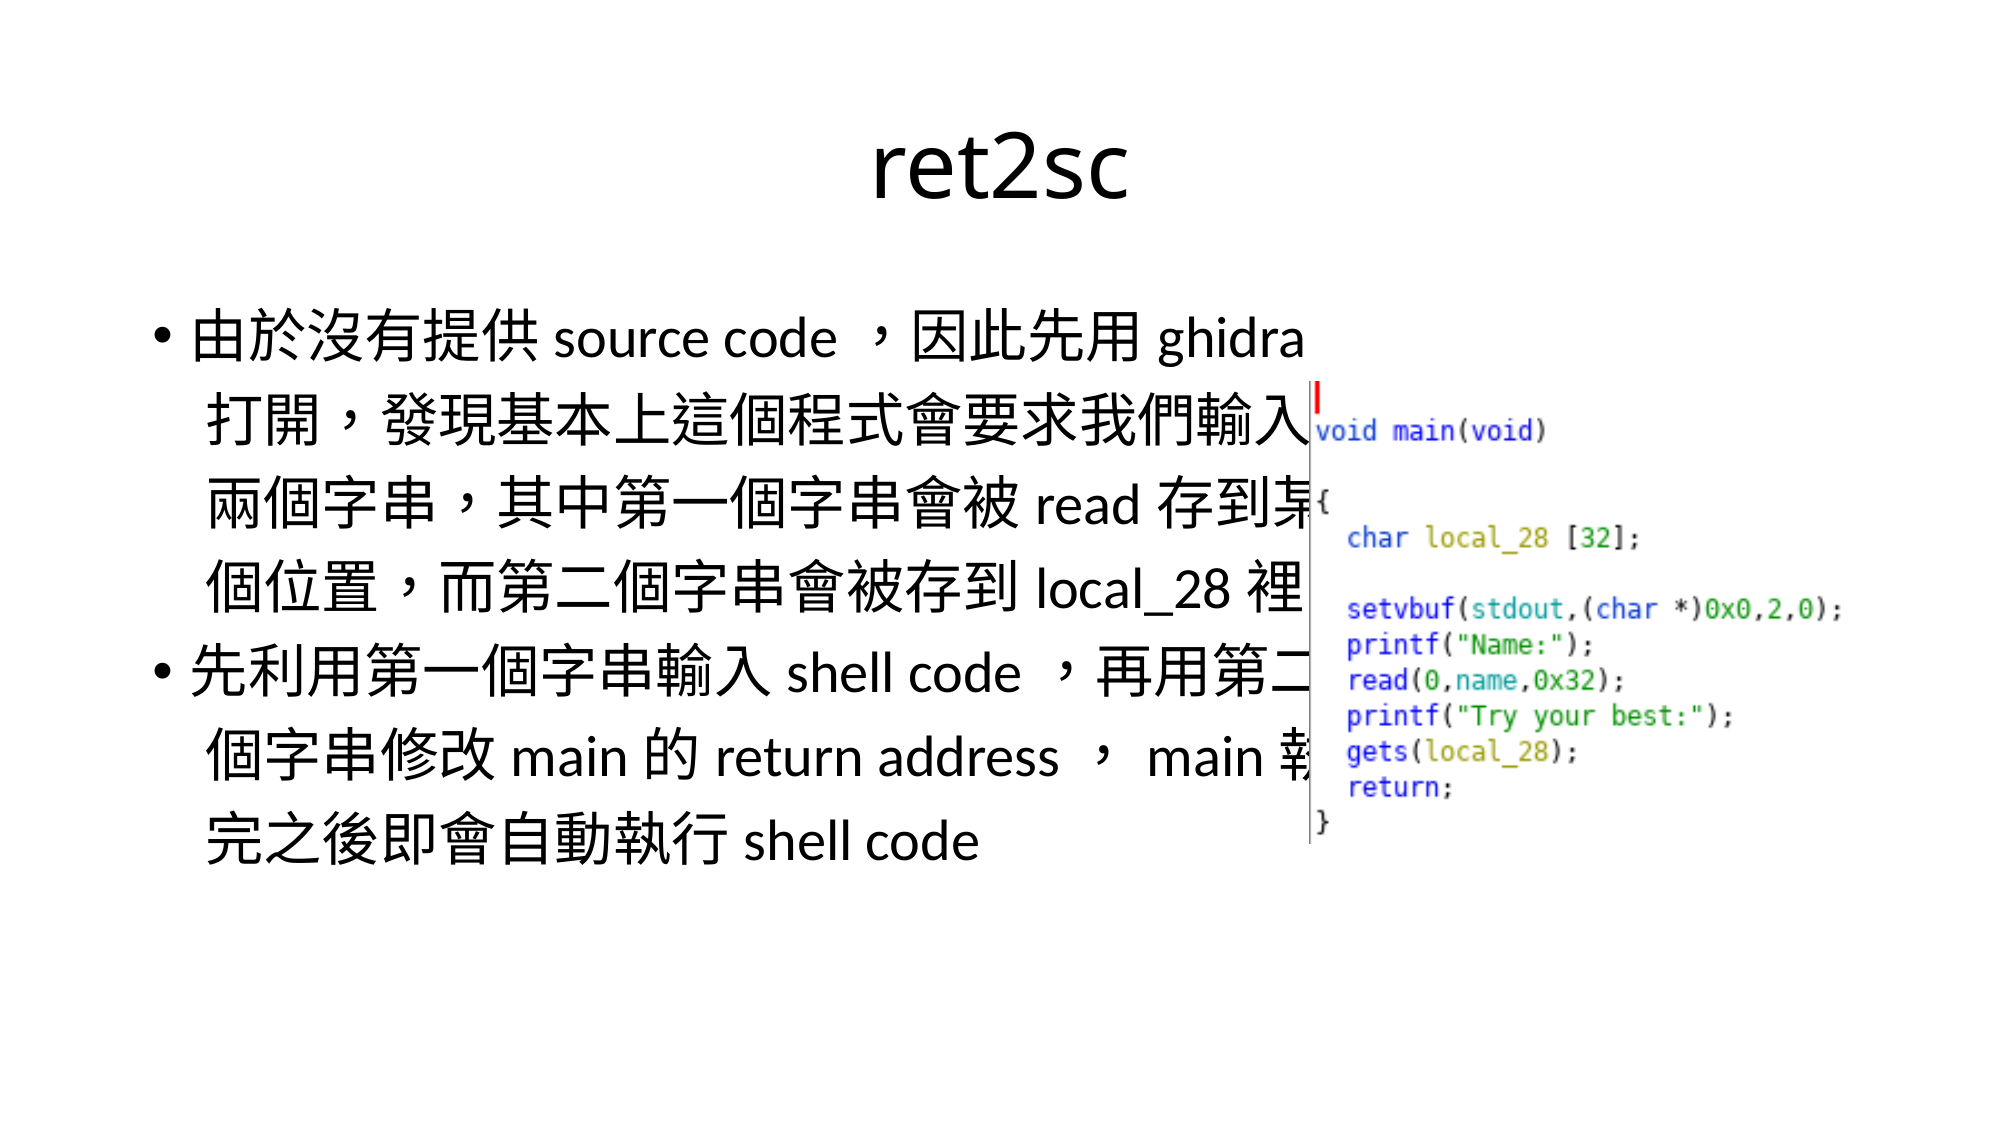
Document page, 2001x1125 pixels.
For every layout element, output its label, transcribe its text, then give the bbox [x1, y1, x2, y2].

list 由於沒有提供source code，因此先用ghidra 打開，發現基本上這個程式會要求我們輸入 兩個字串，其中第一個字串會被read存到某 個位置，而第二個字串會被存到local_28裡 先利用第一個字串輸入shell code，再用第二 個字串修改main的return address，main執行 完之後即會自動執行shell code [137, 299, 1863, 1014]
picture [1309, 381, 1863, 844]
title ret2sc [137, 59, 1863, 278]
